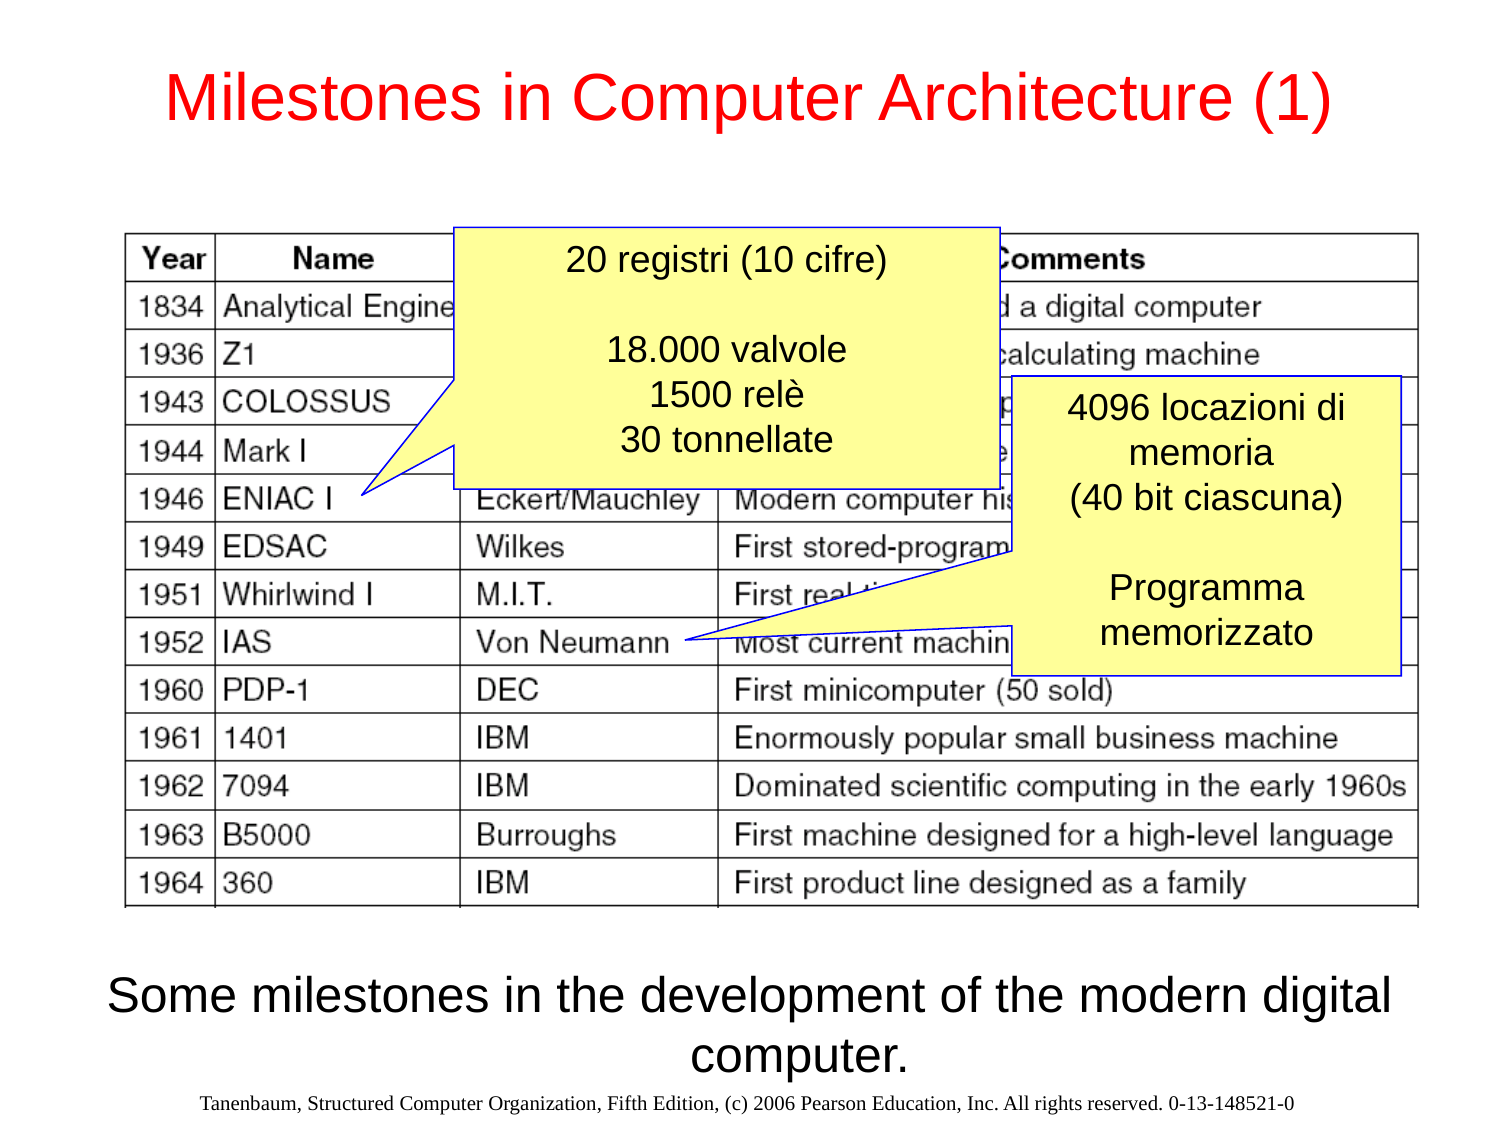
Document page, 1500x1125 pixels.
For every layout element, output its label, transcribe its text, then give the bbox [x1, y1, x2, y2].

footer Tanenbaum, Structured Computer Organization, Fifth Edition, (c) 2006 Pearson Education, Inc. All rights reserved. 0-13-148521-0 [0, 1082, 1500, 1112]
list Some milestones in the development of the modern digital computer. [0, 955, 1500, 1039]
title Milestones in Computer Architecture (1) [0, 0, 1500, 188]
picture [119, 222, 1435, 909]
